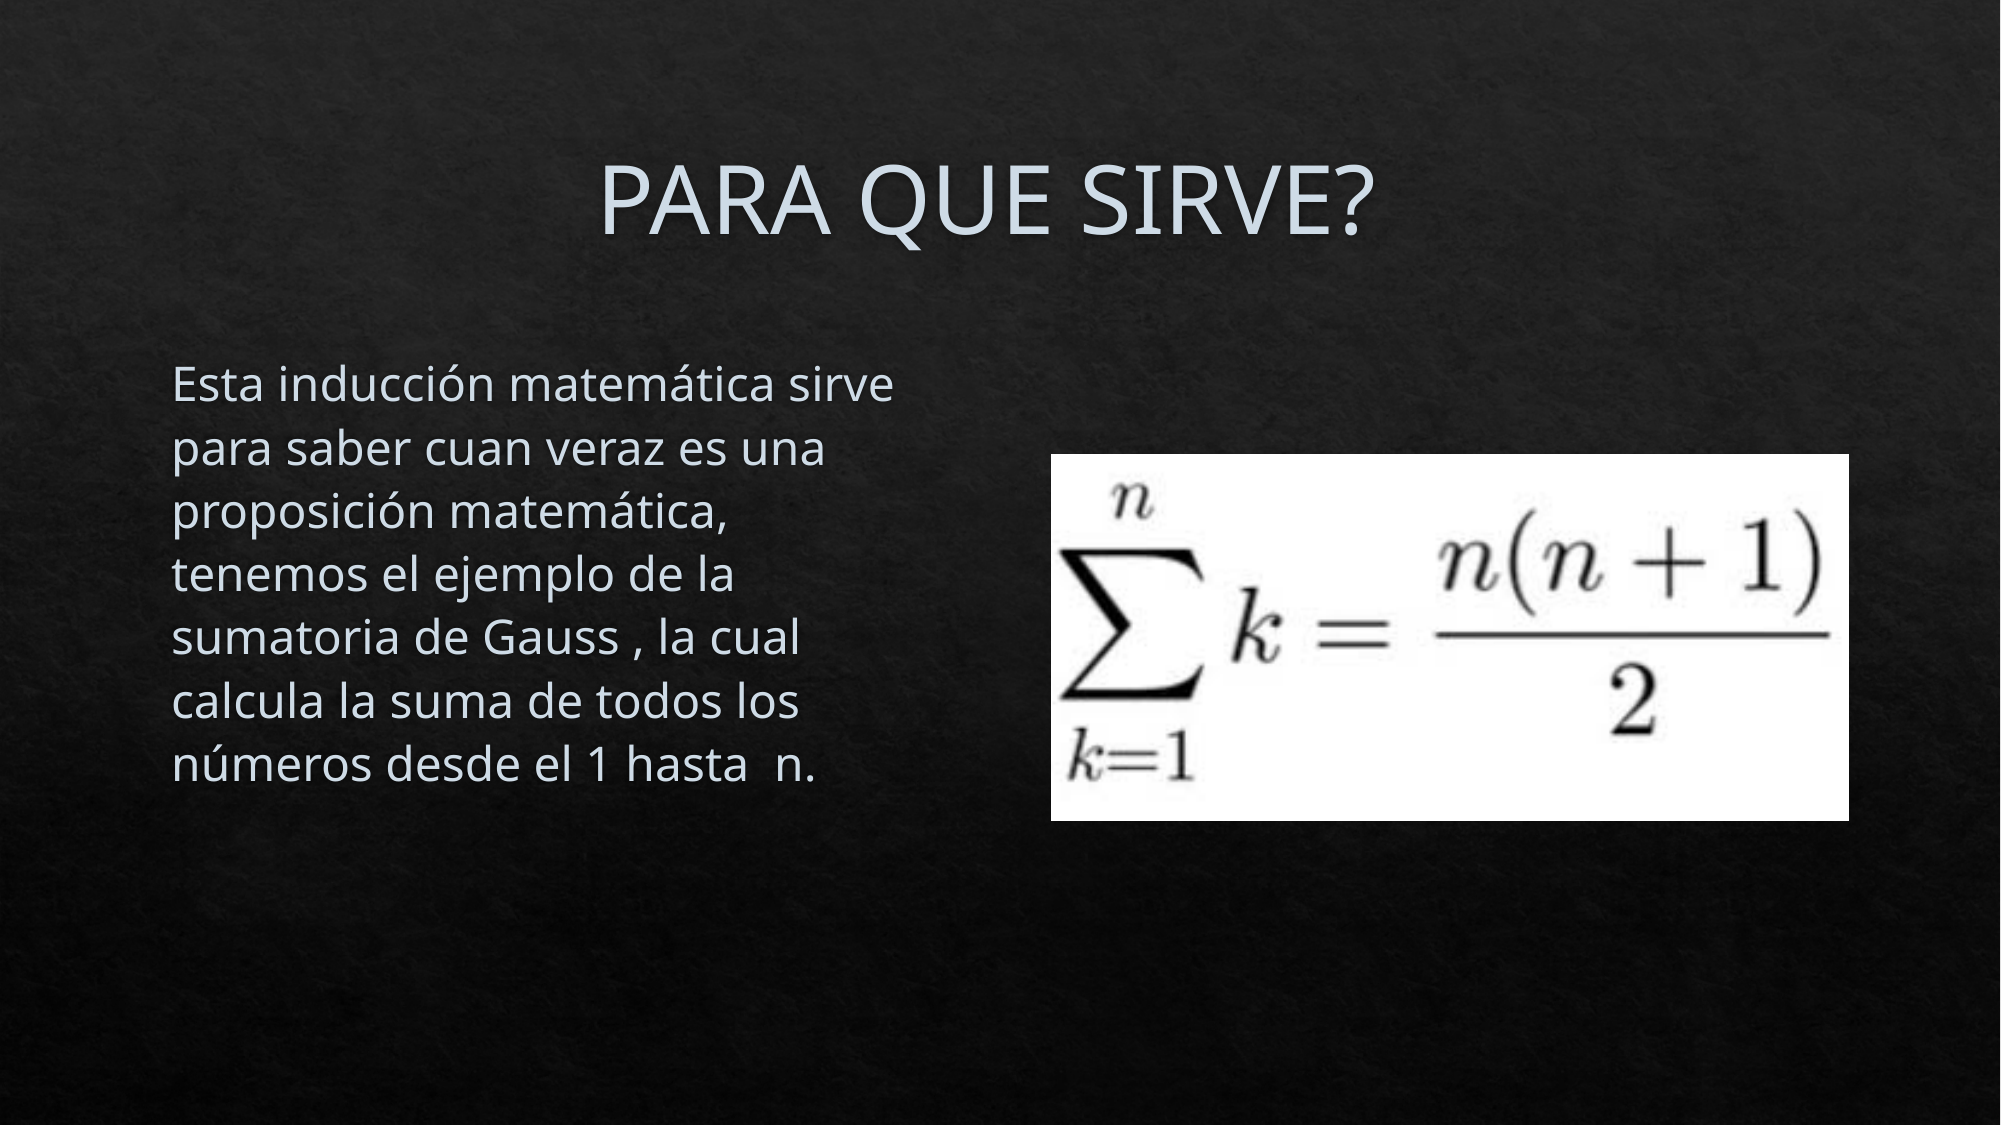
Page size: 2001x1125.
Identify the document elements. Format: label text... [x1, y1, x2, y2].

picture [1051, 454, 1849, 821]
title PARA QUE SIRVE? [149, 99, 1849, 307]
list Esta inducción matemática sirve para saber cuan veraz es una proposición matemática, tenemos el ejemplo de la sumatoria de Gauss , la cual calcula la suma de todos los números desde el 1 hasta n. [149, 340, 947, 935]
